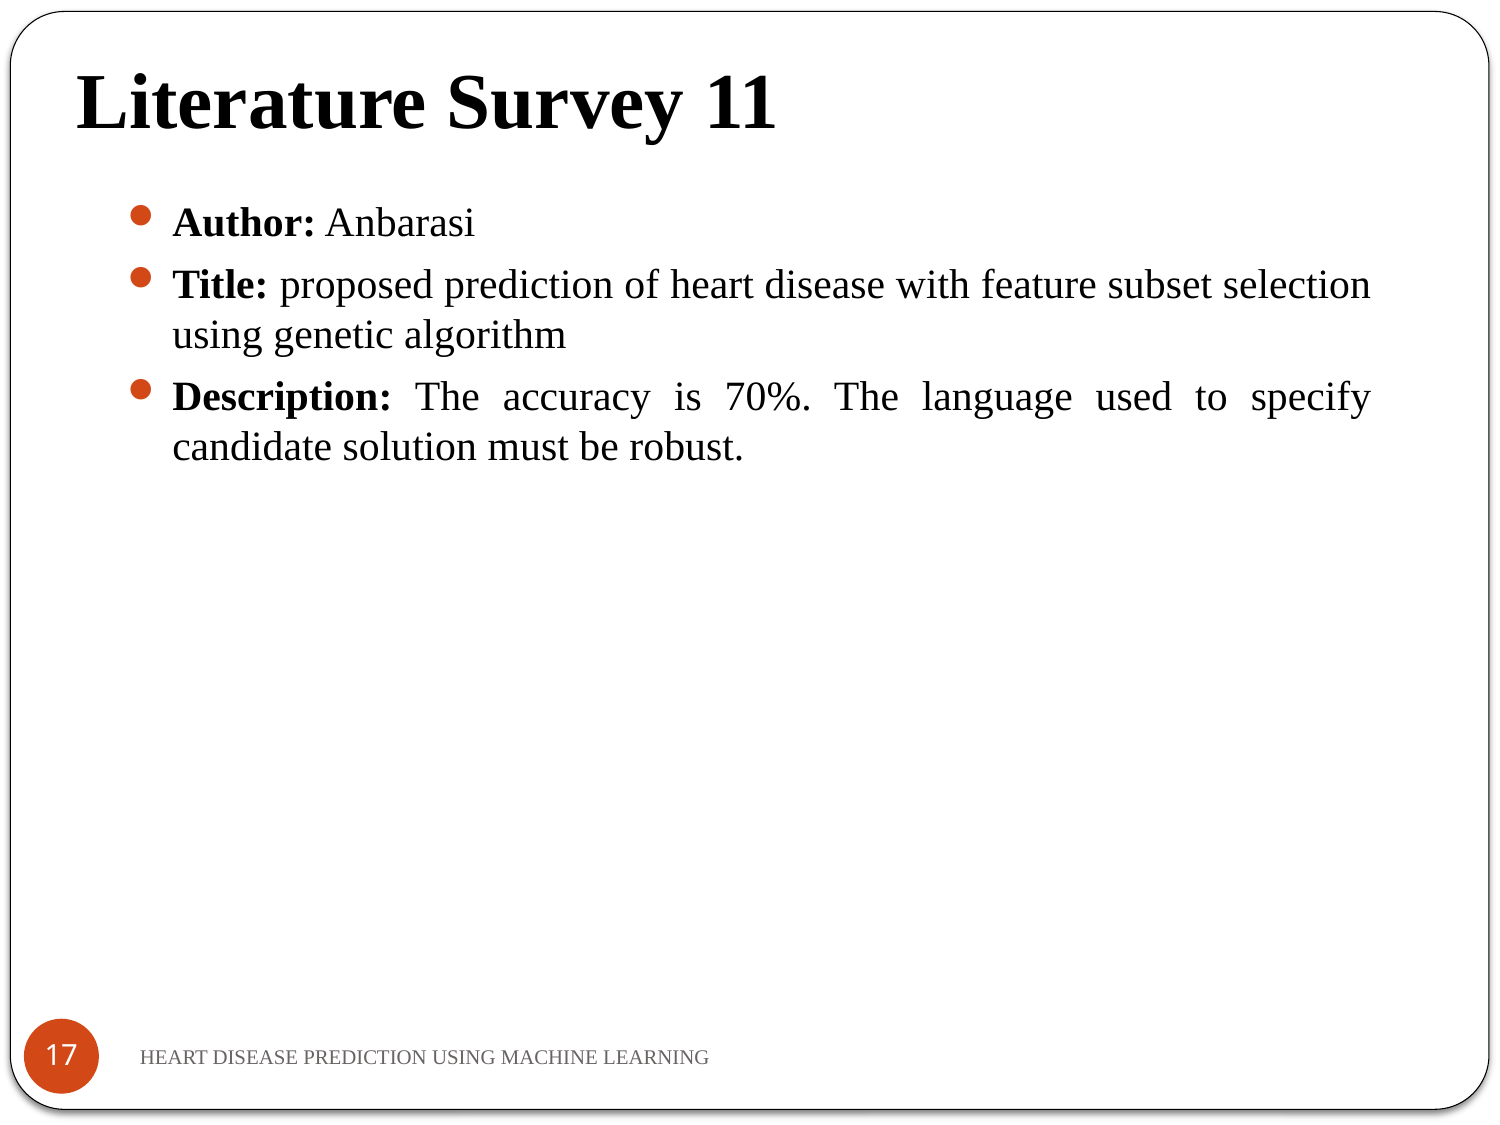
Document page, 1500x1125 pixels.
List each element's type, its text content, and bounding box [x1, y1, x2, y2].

list Author: Anbarasi Title: proposed prediction of heart disease with feature subset selection using genetic algorithm Description: The accuracy is 70%. The language used to specify candidate solution must be robust. [112, 187, 1388, 938]
footer HEART DISEASE PREDICTION USING MACHINE LEARNING [125, 1018, 1388, 1094]
text_box Literature Survey 11 [61, 34, 1337, 160]
slide_number 17 [23, 1018, 99, 1094]
